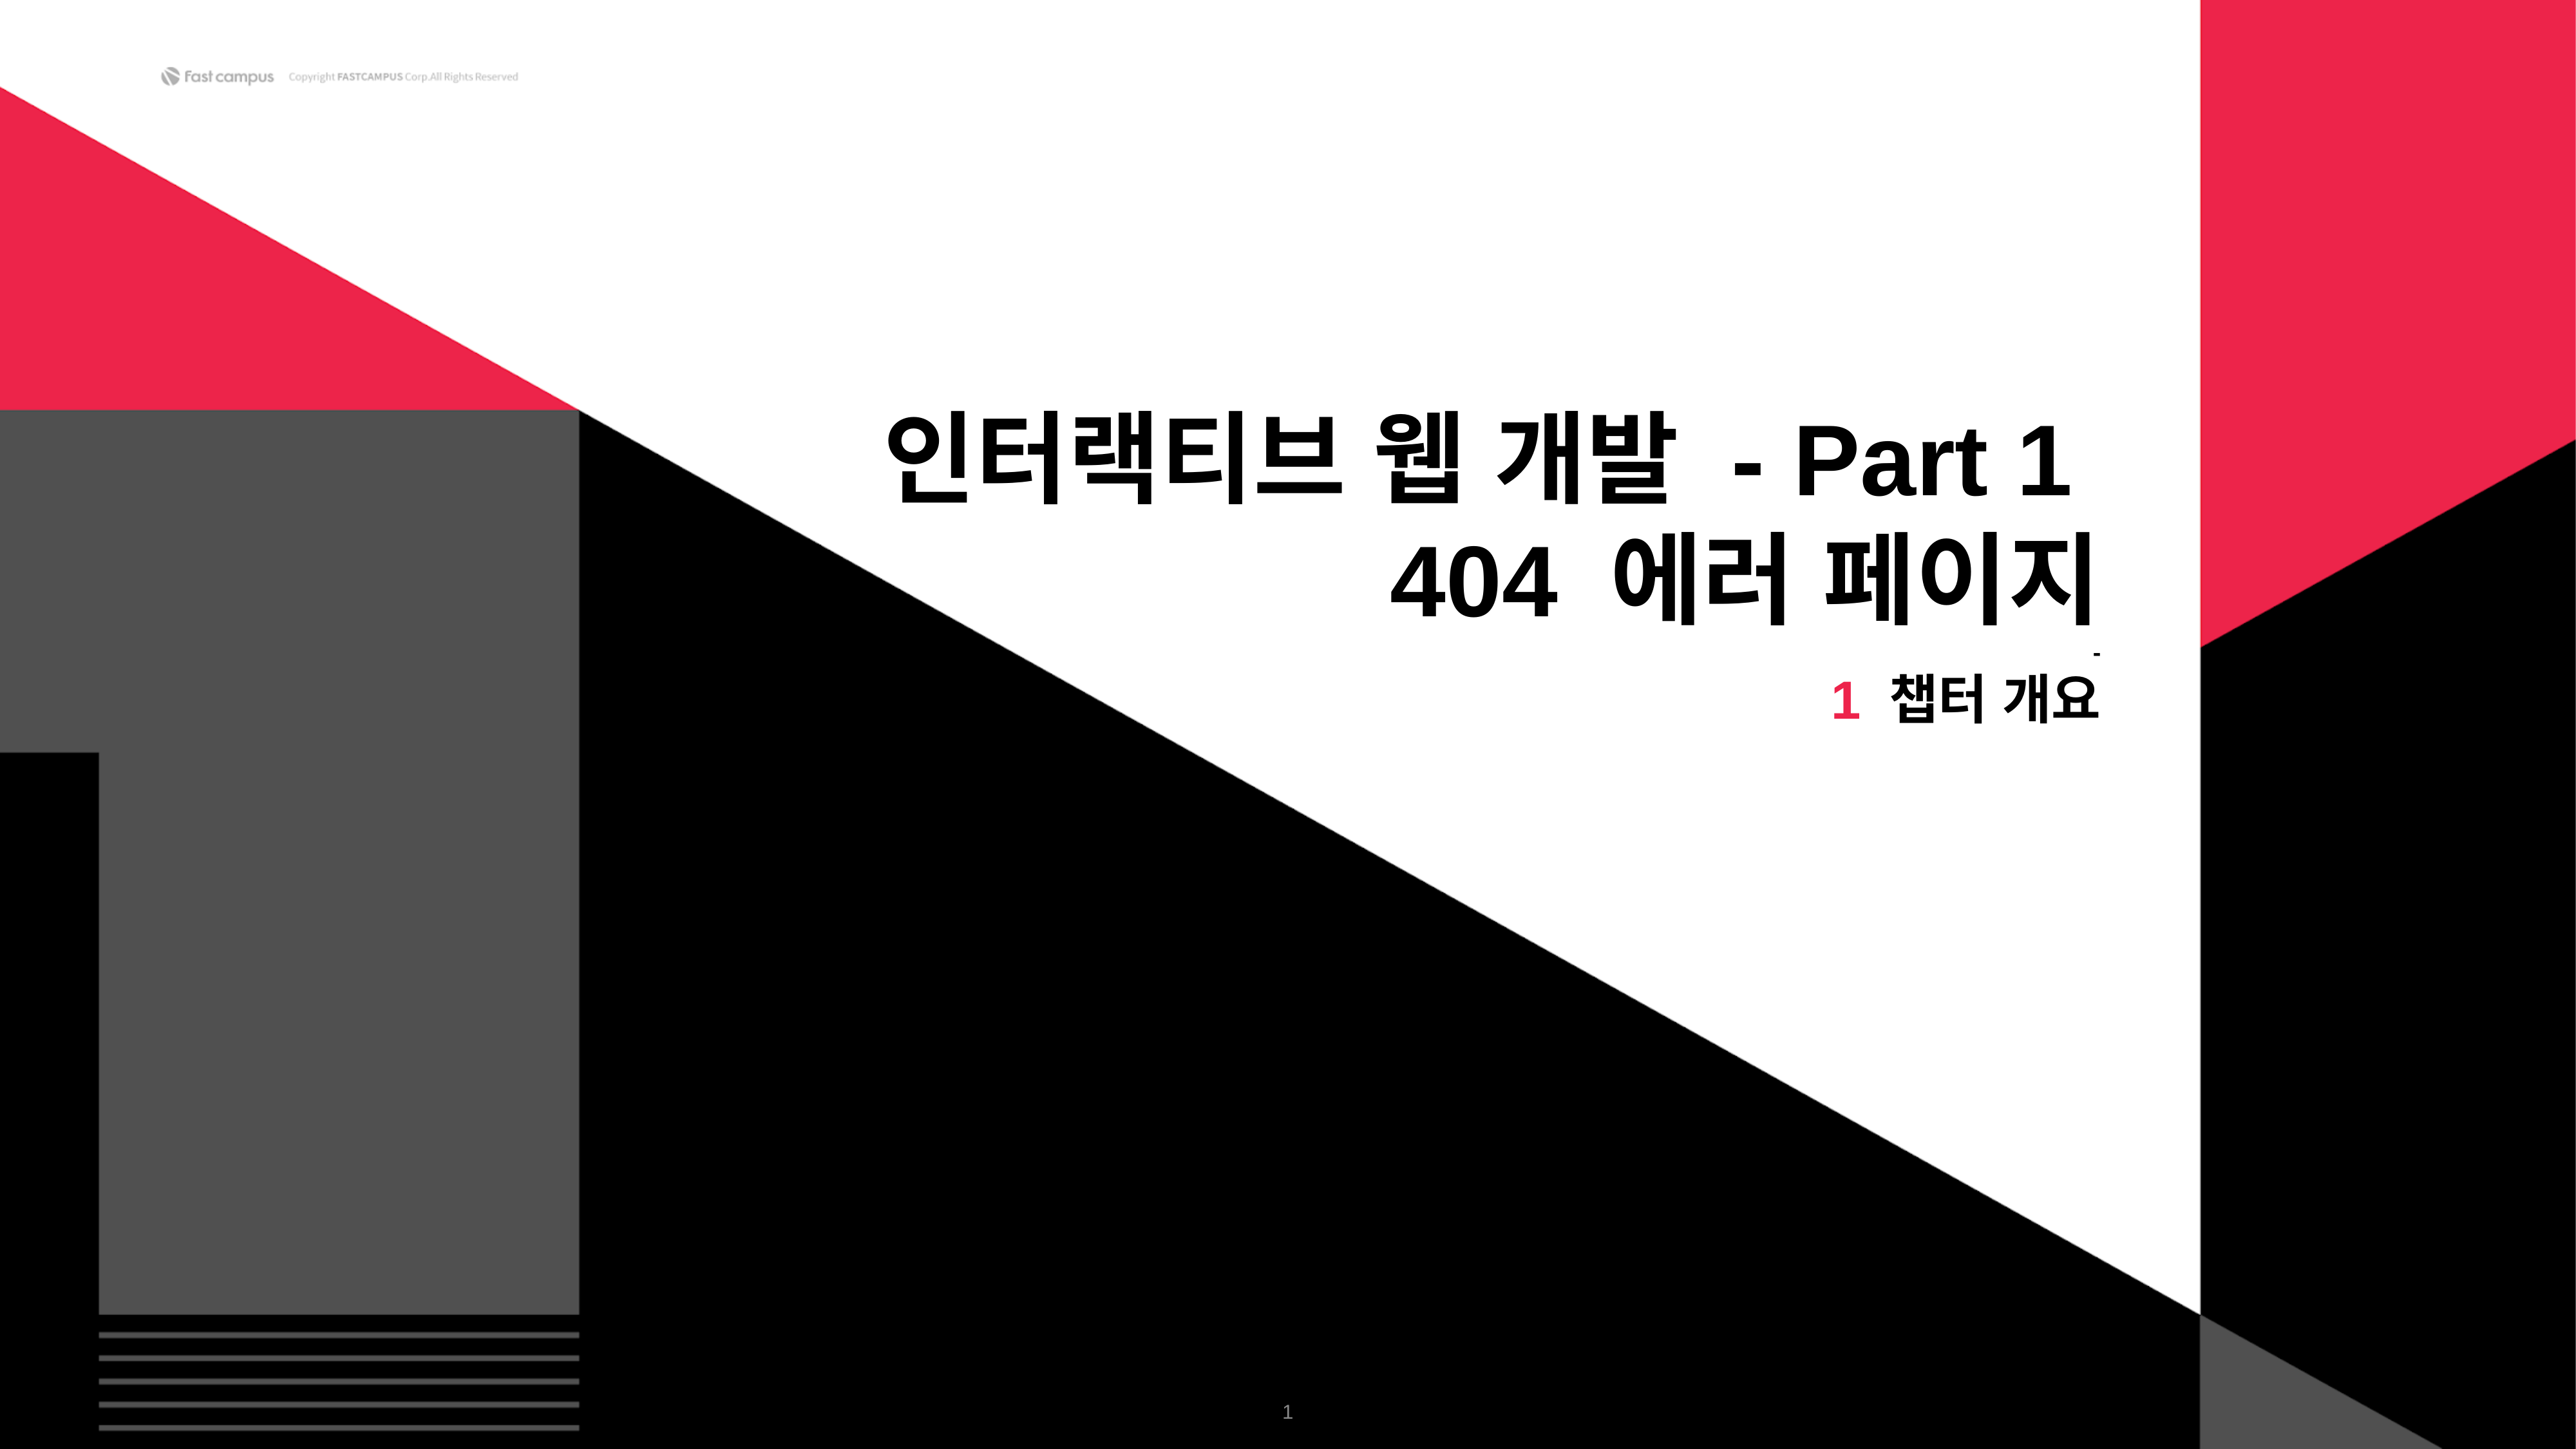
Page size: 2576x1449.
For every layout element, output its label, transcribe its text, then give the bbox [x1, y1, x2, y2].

slide_number ‹#› [998, 1372, 1578, 1449]
picture [0, 0, 2576, 1449]
text_box 인터랙티브 웹 개발 - Part 1 404 에러 페이지 - 1 챕터 개요 [254, 390, 2107, 653]
